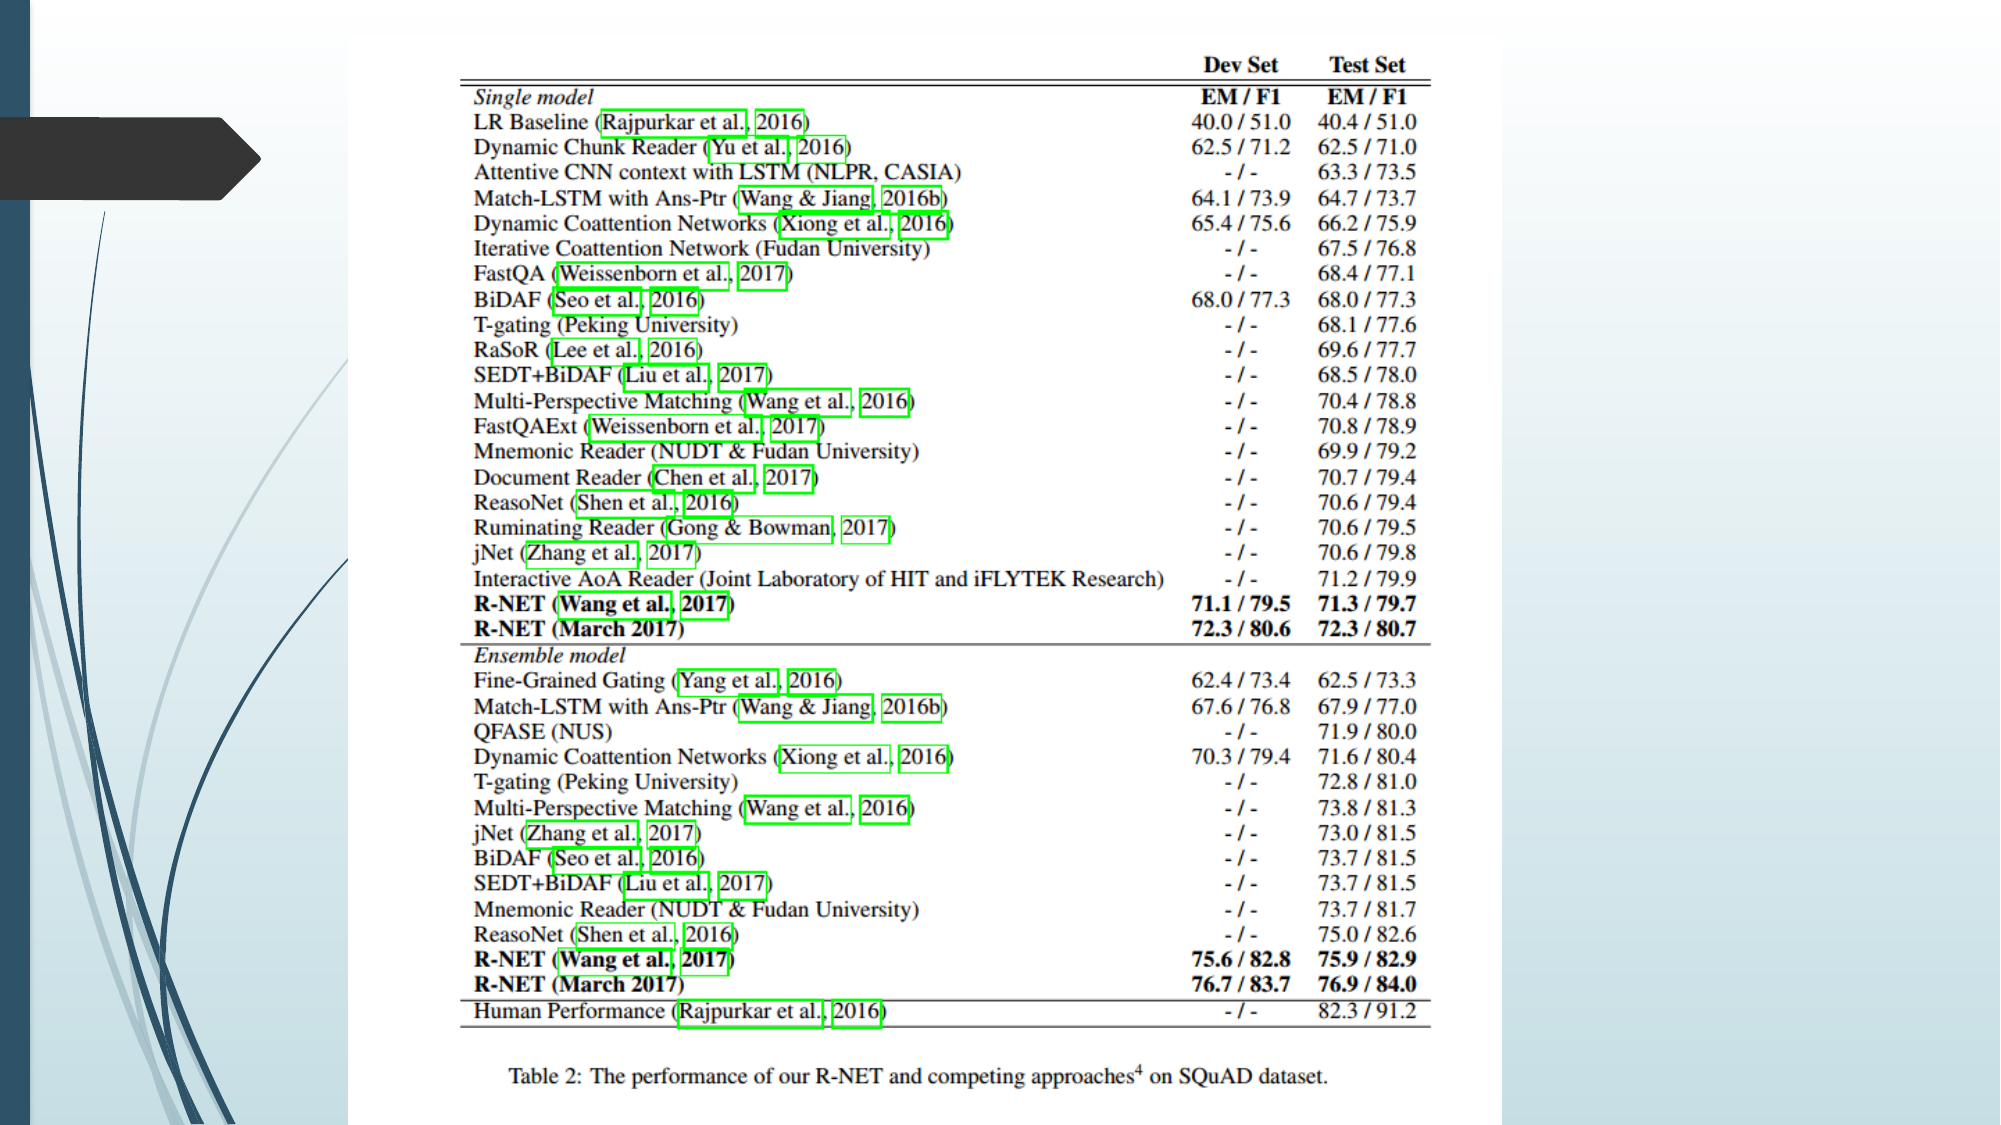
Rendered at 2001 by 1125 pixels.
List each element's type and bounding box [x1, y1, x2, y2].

list [347, 34, 1502, 1125]
